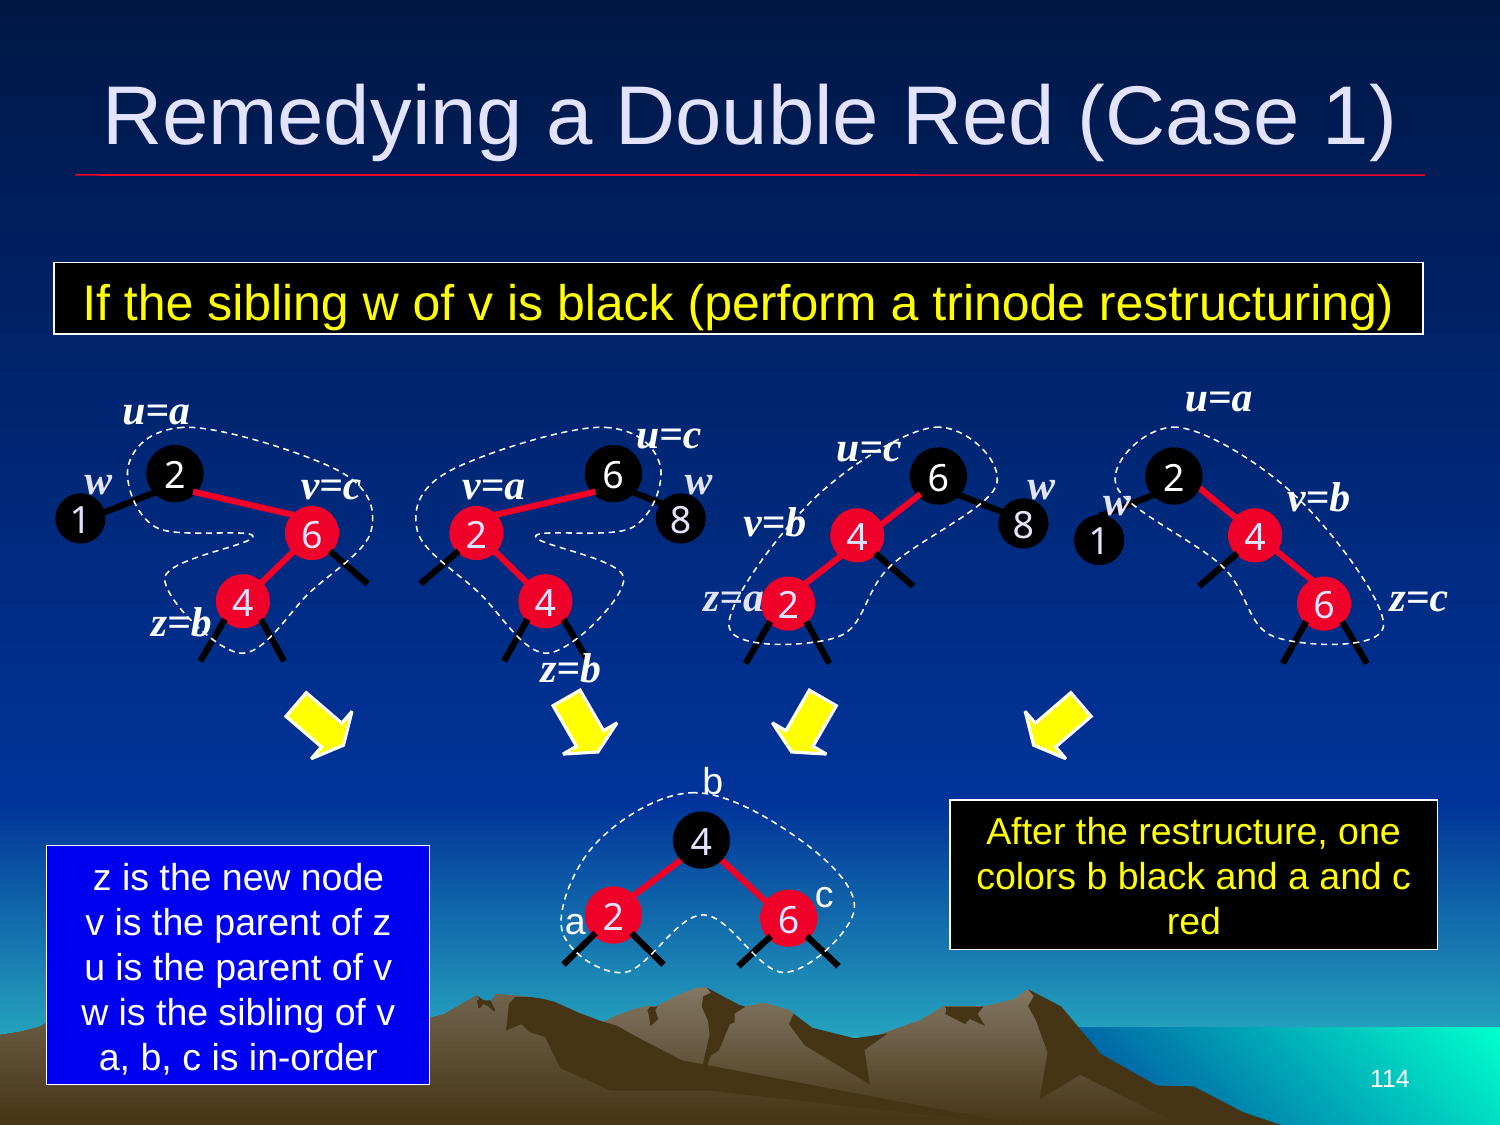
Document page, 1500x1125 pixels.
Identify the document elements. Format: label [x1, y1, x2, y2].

text_box [549, 749, 855, 973]
text_box [772, 690, 837, 755]
text_box [1075, 362, 1475, 664]
slide_number [1074, 1024, 1426, 1101]
text_box [46, 845, 430, 1085]
text_box [950, 799, 1438, 950]
text_box [56, 375, 388, 662]
title [74, 37, 1426, 185]
text_box [285, 692, 352, 759]
text_box [1025, 692, 1092, 759]
text_box [54, 262, 1423, 335]
text_box [415, 399, 1063, 755]
